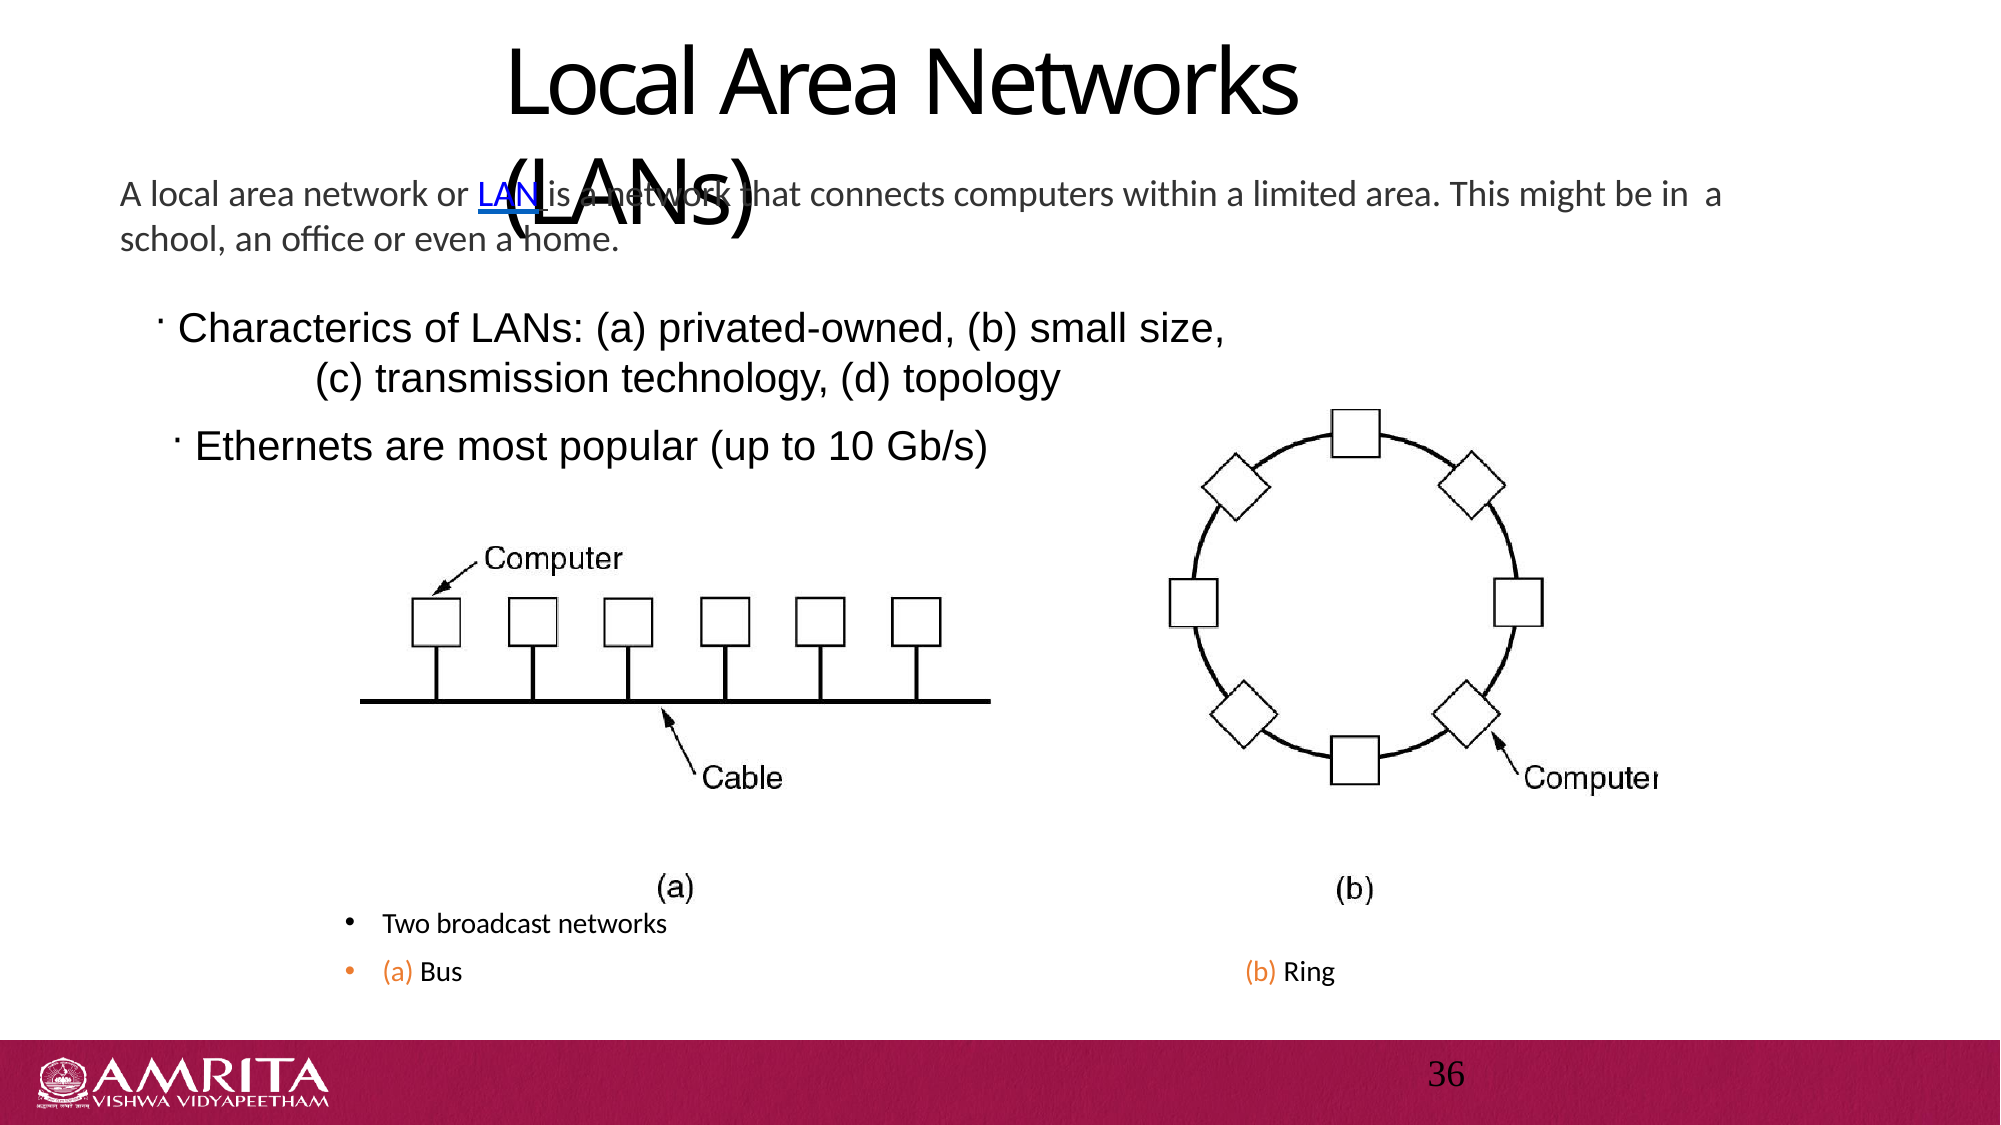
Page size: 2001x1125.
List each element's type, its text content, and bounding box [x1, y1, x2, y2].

text_box A local area network or LAN is a network that connects computers within a limited area. This might be in a school, an office or even a home. Characterics of LANs: (a) privated-owned, (b) small size, (c) transmission technology, (d) topology Ethernets are most popular (up to 10 Gb/s) [117, 166, 1736, 470]
text_box Two broadcast networks (a) Bus [342, 888, 674, 988]
text_box [360, 470, 1659, 905]
title Local Area Networks (LANs) [501, 20, 1499, 166]
text_box (b) Ring [1242, 950, 1339, 988]
picture [0, 1040, 2000, 1125]
text_box 36 [1425, 1047, 1468, 1095]
